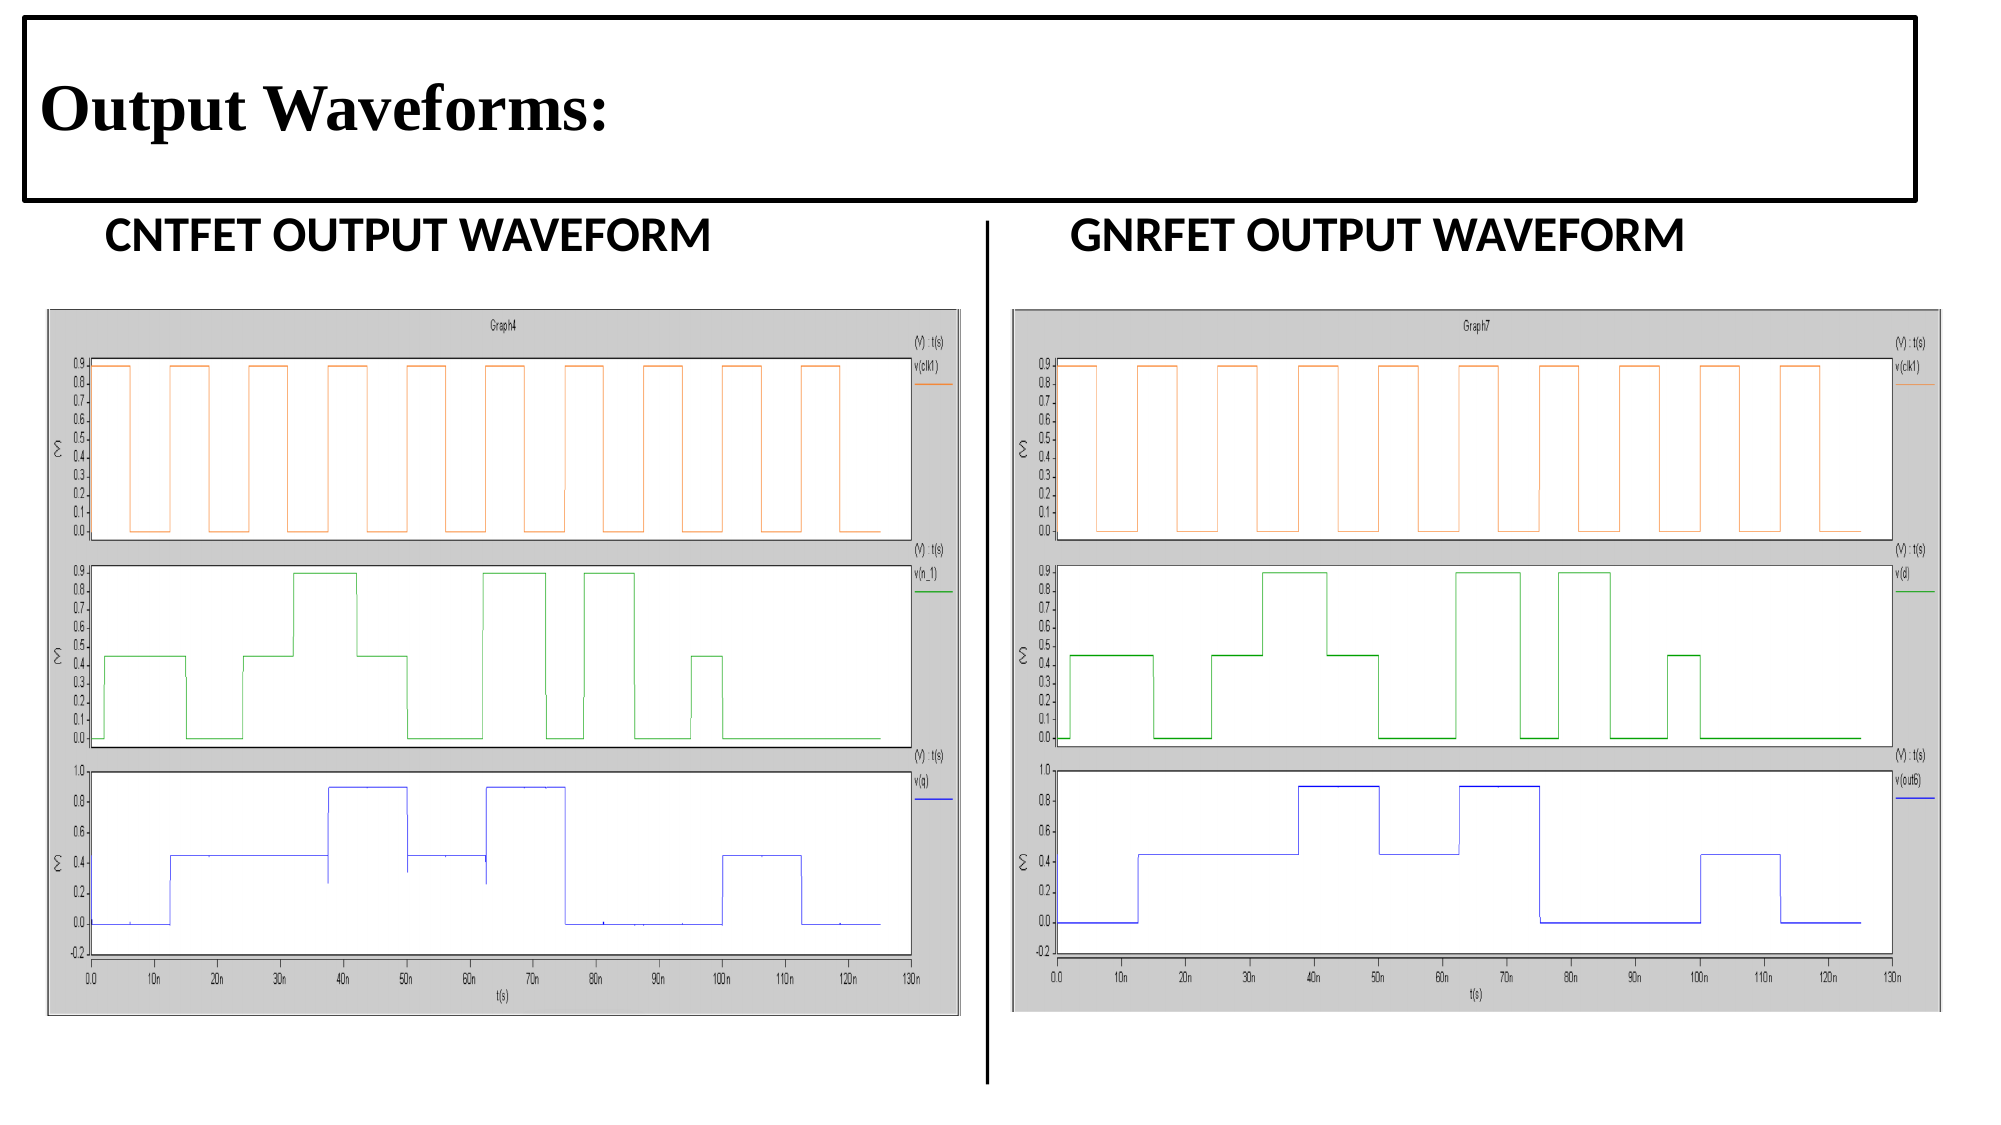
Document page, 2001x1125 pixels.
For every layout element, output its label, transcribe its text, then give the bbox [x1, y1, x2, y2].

title Output Waveforms: [24, 17, 1916, 201]
picture [45, 309, 961, 1016]
picture [1010, 309, 1943, 1012]
list GNRFET OUTPUT WAVEFORM [987, 171, 2000, 270]
list CNTFET OUTPUT WAVEFORM [0, 171, 984, 270]
